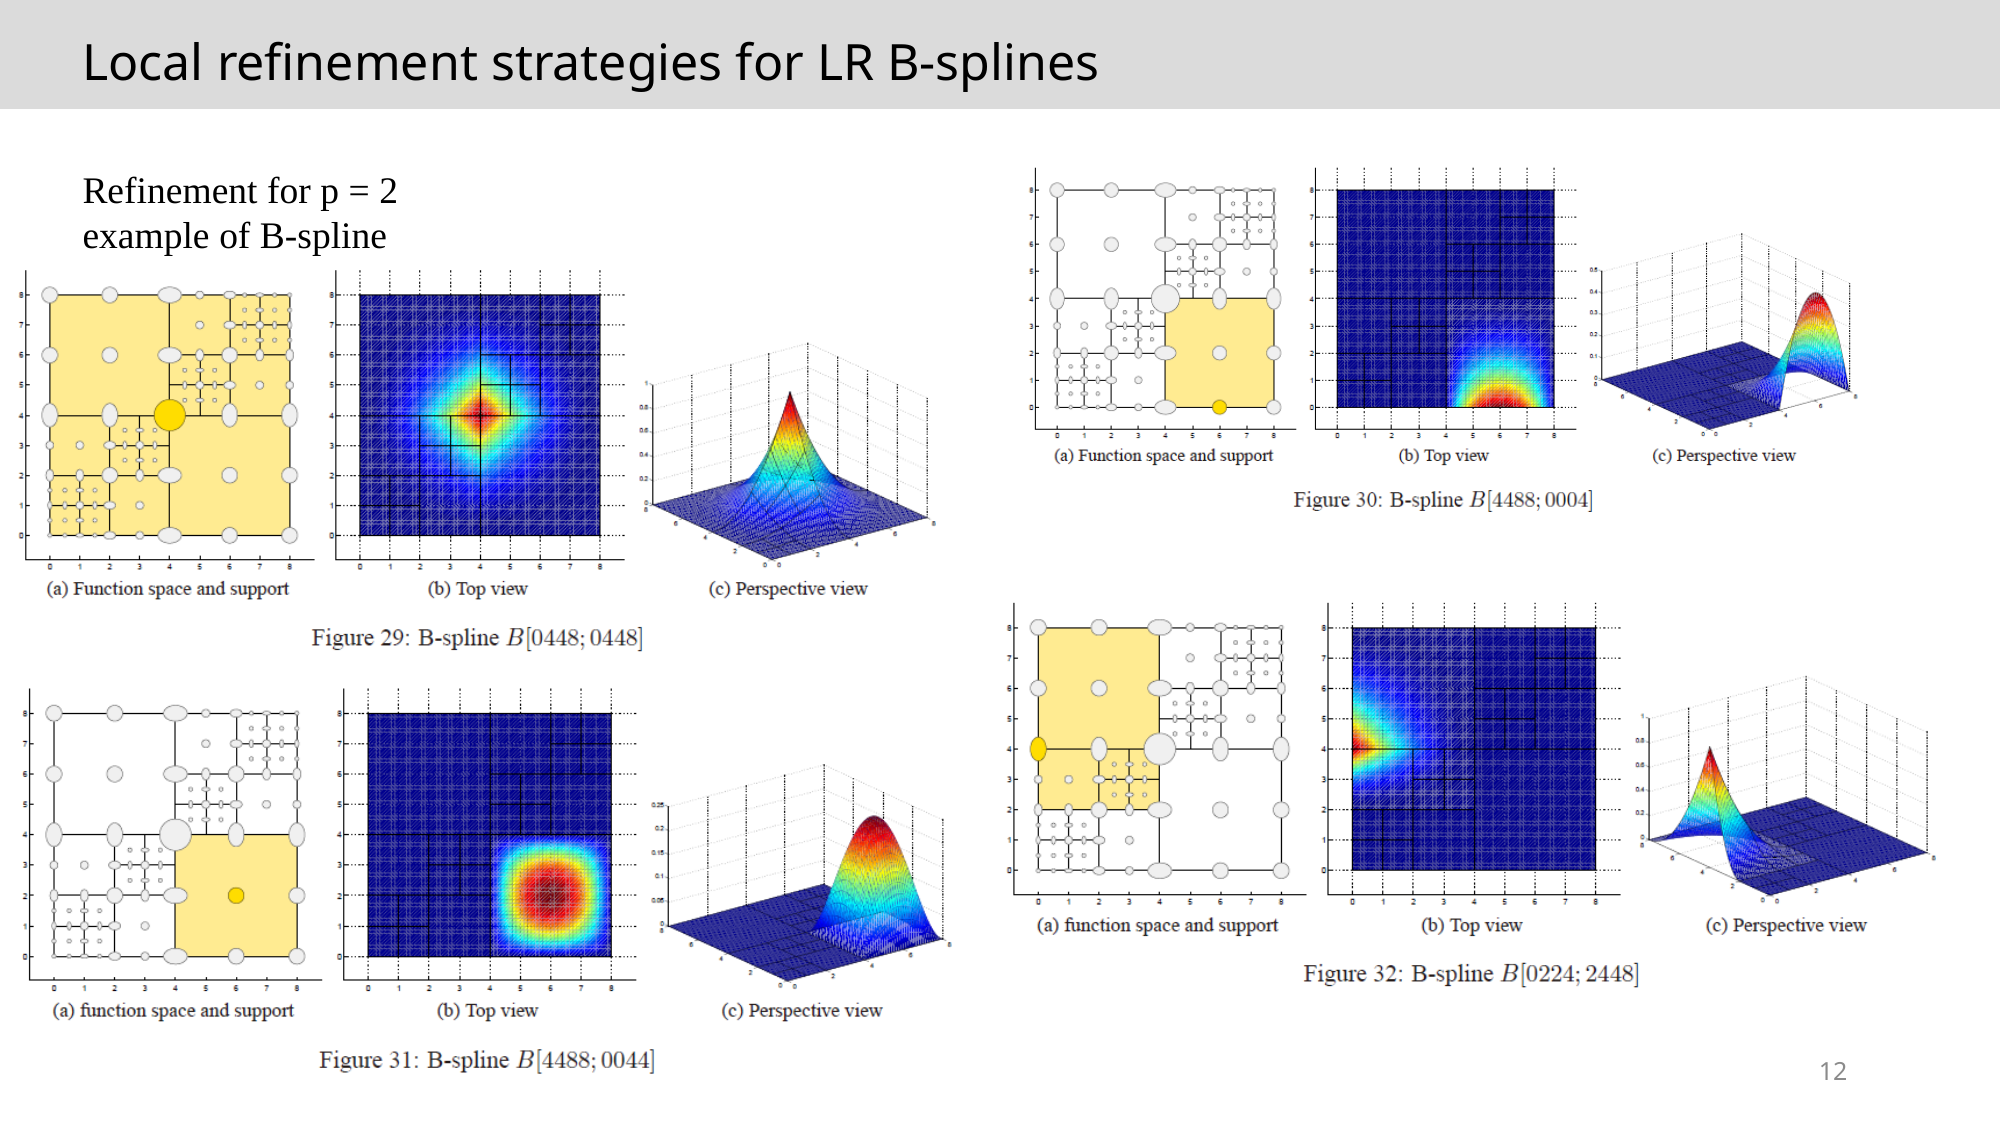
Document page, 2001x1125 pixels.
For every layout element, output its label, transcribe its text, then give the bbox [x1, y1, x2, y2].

picture [0, 253, 1965, 1105]
text_box Refinement for p = 2 example of B-spline [67, 159, 890, 253]
picture [1010, 122, 1900, 539]
slide_number 12 [1412, 1042, 1863, 1103]
text_box [0, 0, 2000, 109]
text_box Local refinement strategies for LR B-splines [67, 23, 1933, 99]
